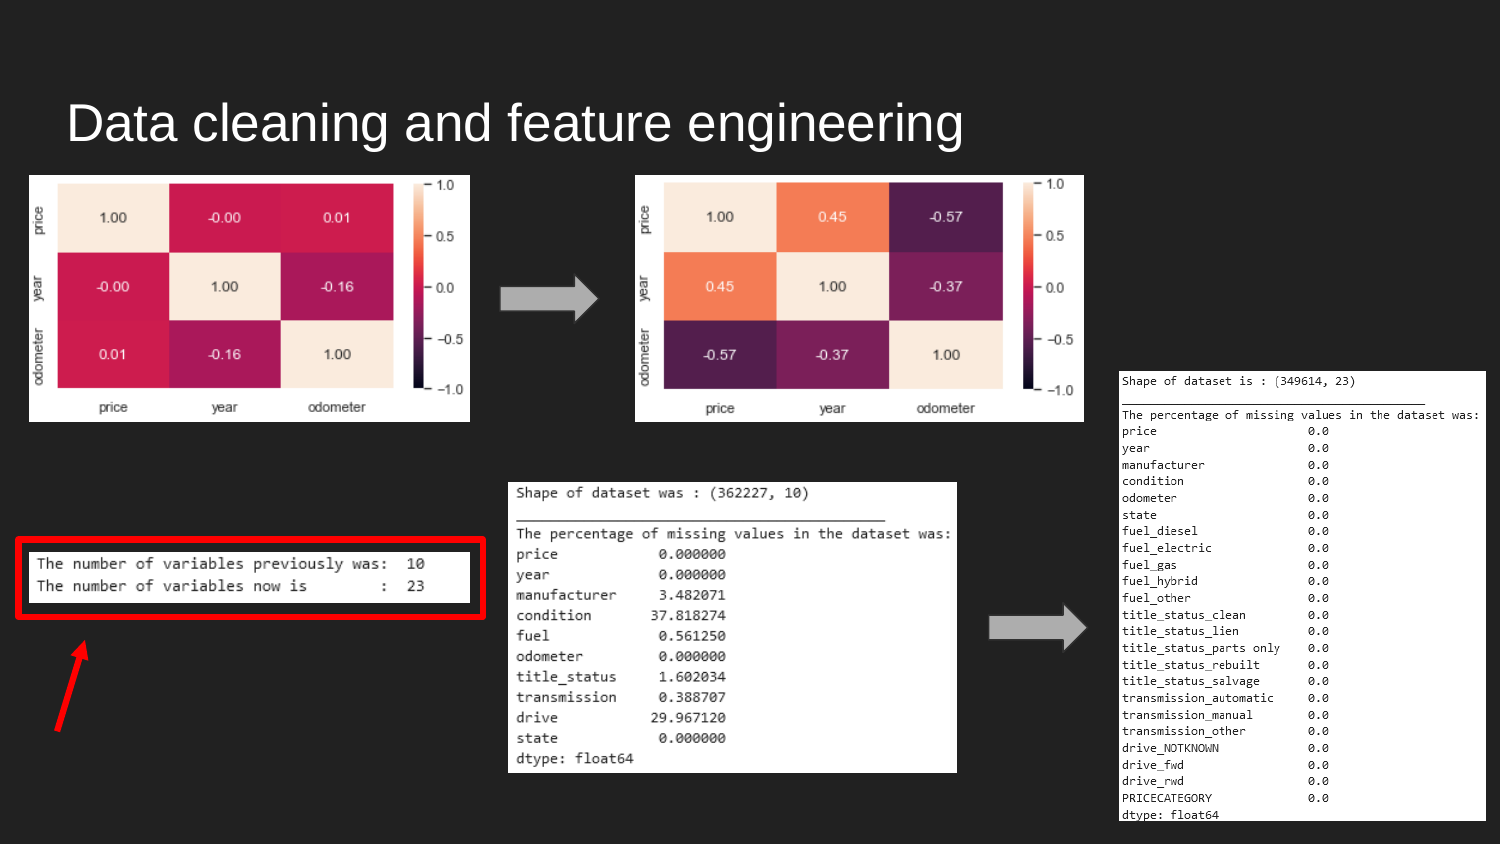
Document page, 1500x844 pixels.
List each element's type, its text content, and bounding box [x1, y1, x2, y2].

picture [29, 552, 470, 603]
text_box [988, 602, 1088, 653]
picture [508, 482, 957, 773]
text_box [18, 539, 483, 617]
picture [29, 175, 470, 422]
text_box [499, 273, 600, 324]
title Data cleaning and feature engineering [51, 72, 1449, 167]
picture [634, 175, 1084, 422]
picture [1119, 371, 1486, 822]
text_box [56, 639, 86, 732]
